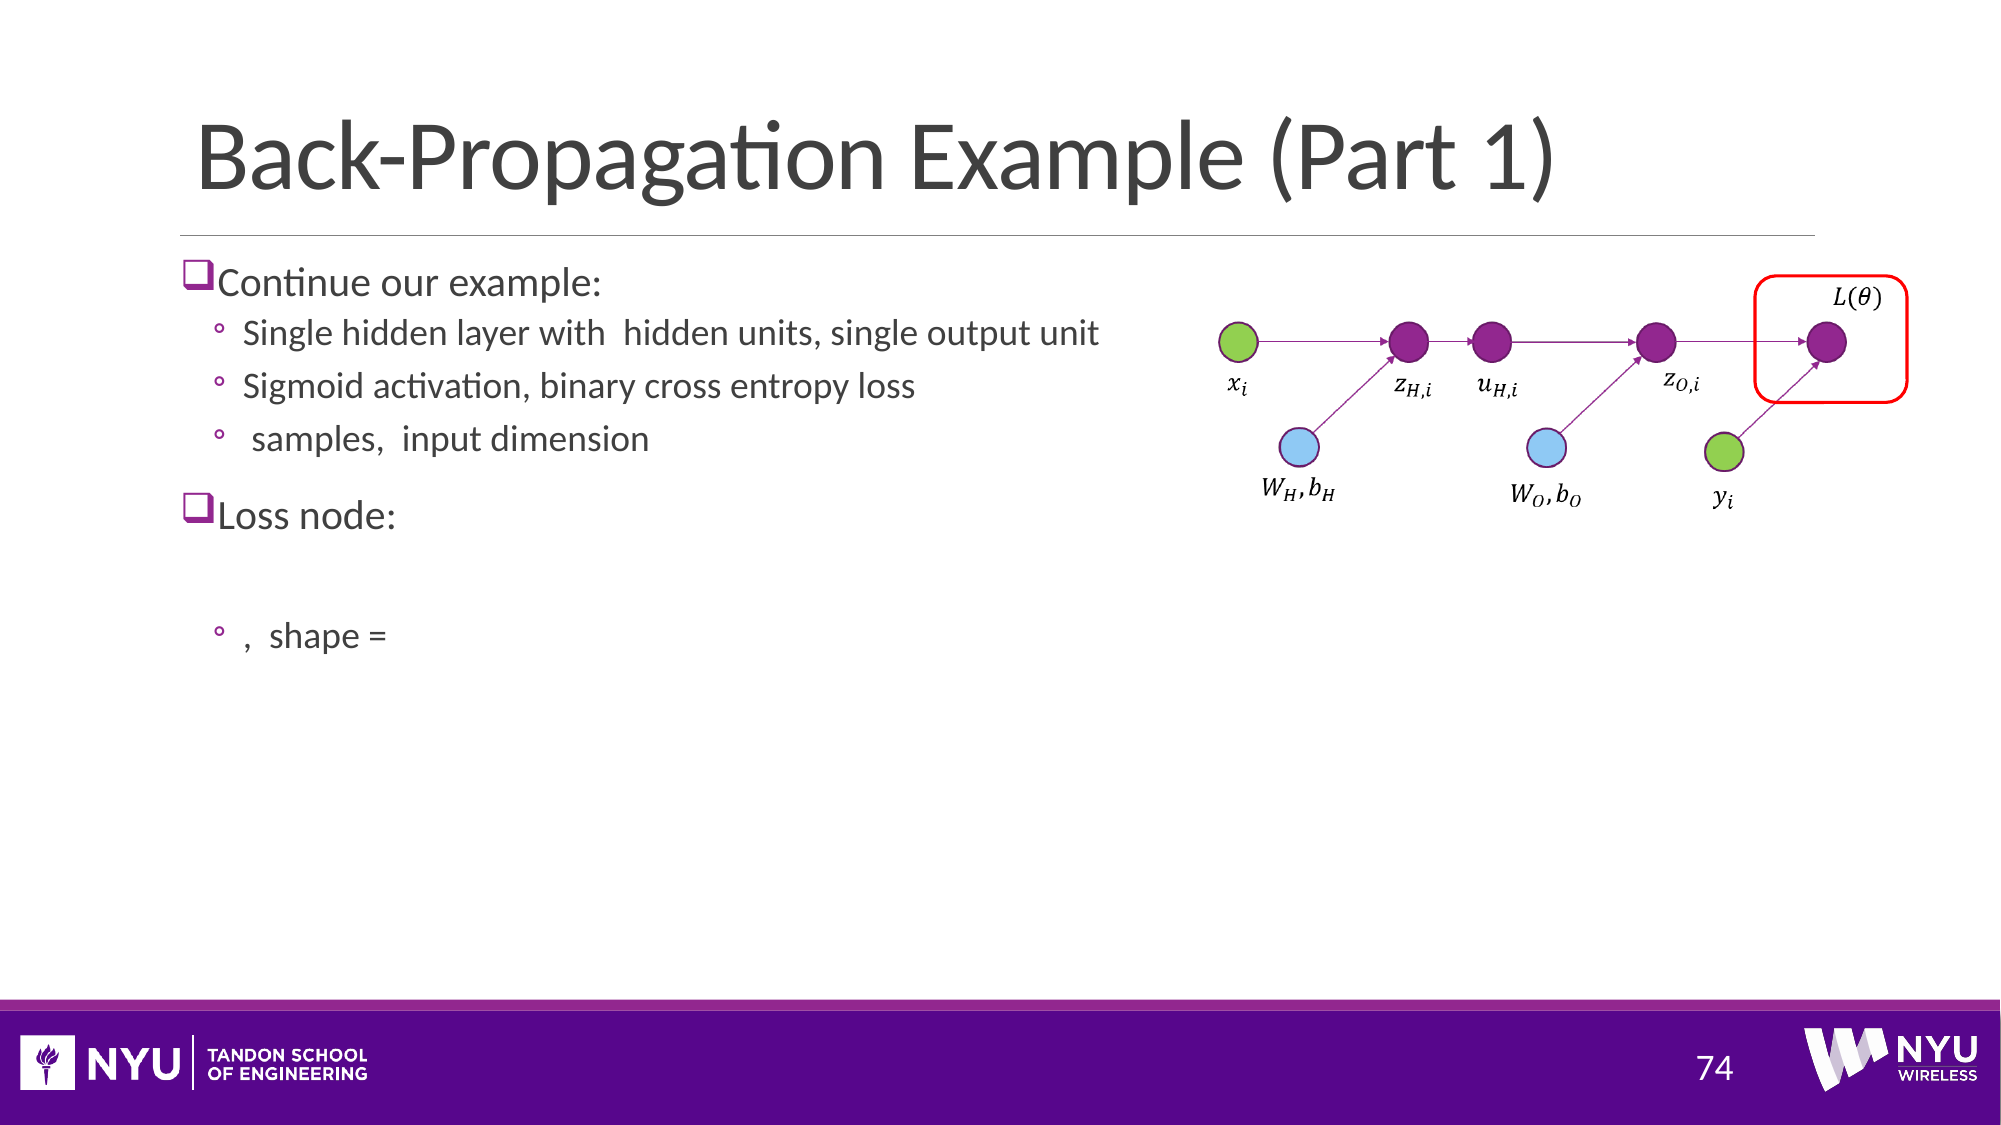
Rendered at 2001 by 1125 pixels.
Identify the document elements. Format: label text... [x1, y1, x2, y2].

slide_number 74 [1533, 1035, 1749, 1096]
title Back-Propagation Example (Part 1) [180, 47, 1830, 218]
picture [1213, 275, 1951, 519]
